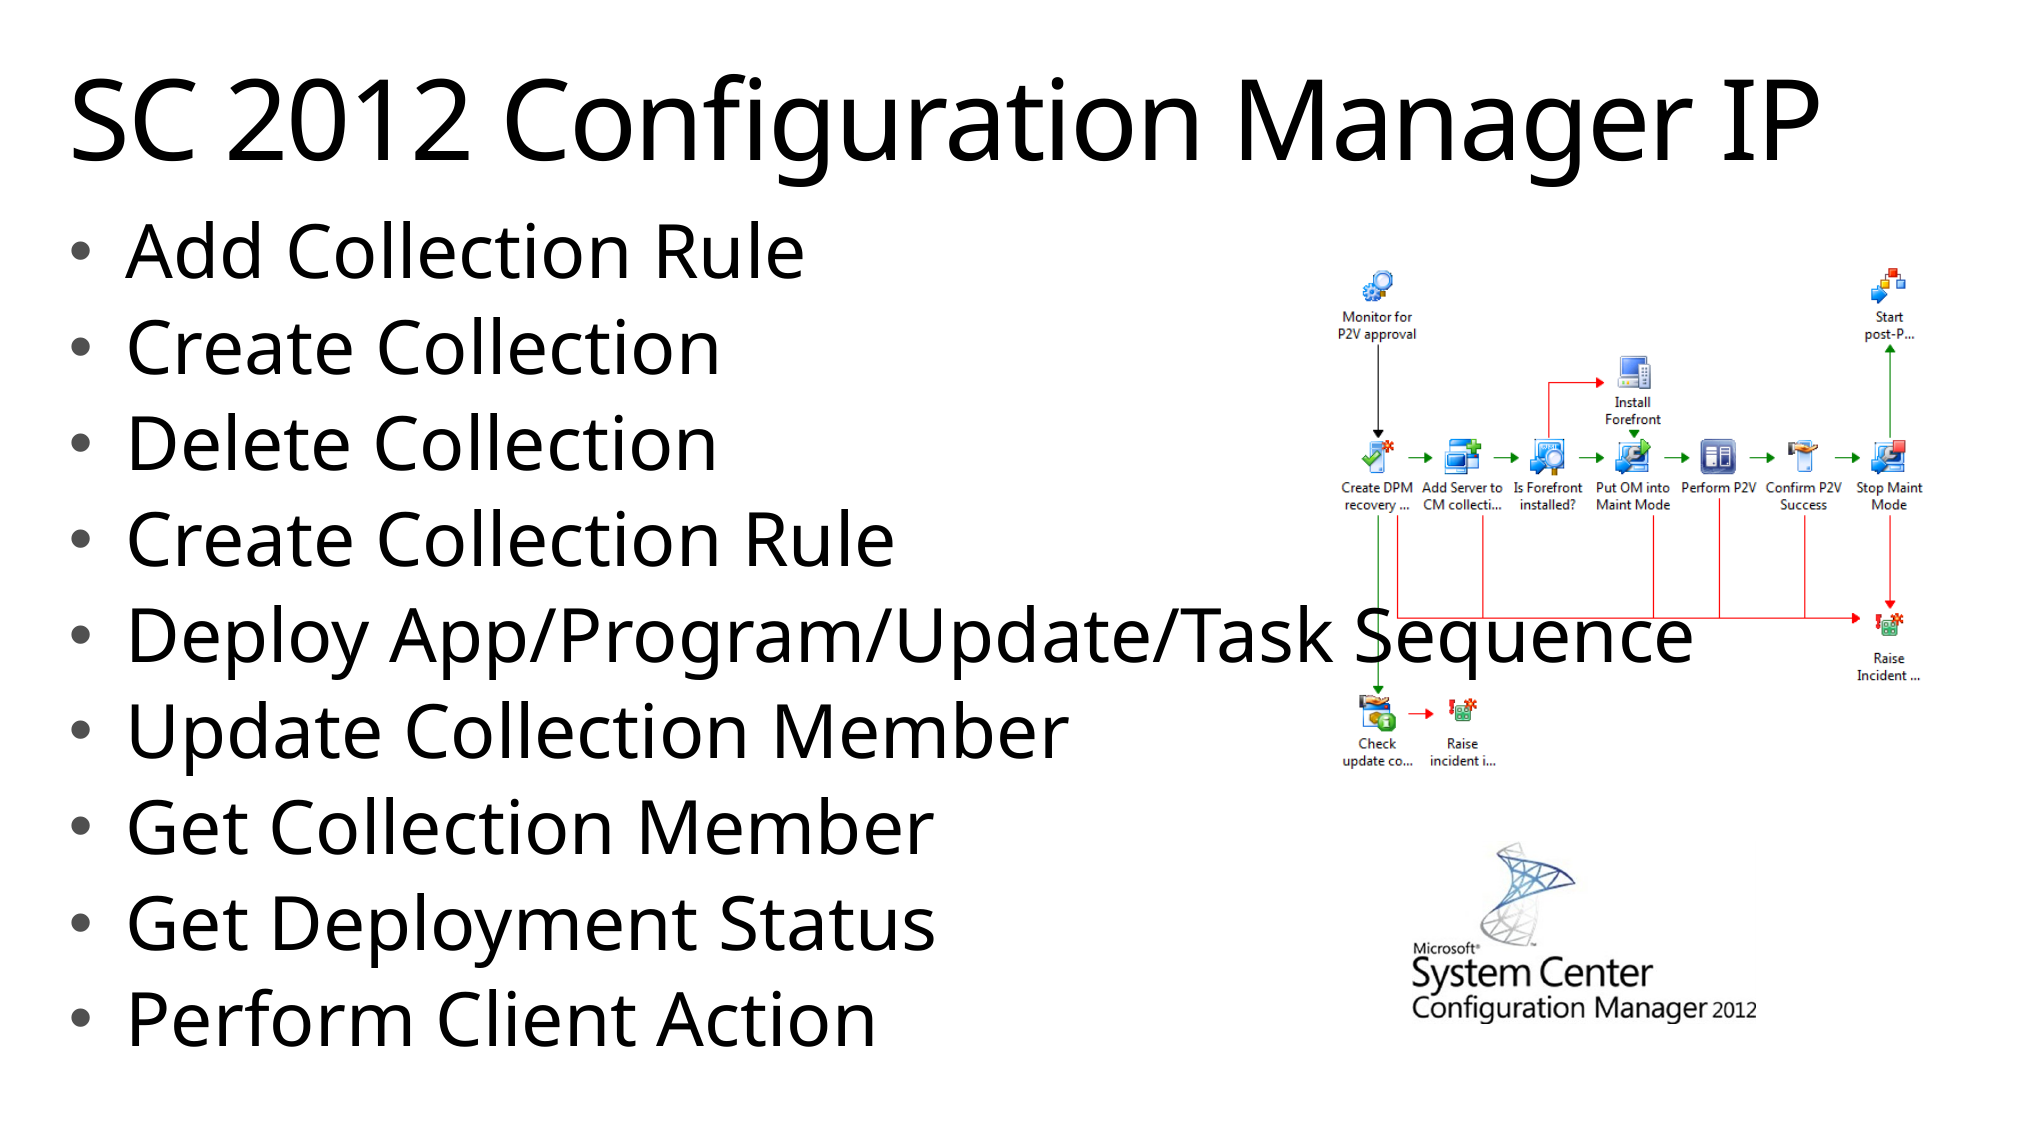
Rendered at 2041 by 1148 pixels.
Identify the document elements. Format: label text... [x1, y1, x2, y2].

picture [1412, 841, 1756, 1024]
picture [1314, 266, 1951, 778]
list Add Collection Rule Create Collection Delete Collection Create Collection Rule Deploy App/Program/Update/Task Sequence Update Collection Member Get Collection Member Get Deployment Status Perform Client Action [45, 199, 1996, 1122]
title SC 2012 Configuration Manager IP [45, 48, 1996, 199]
